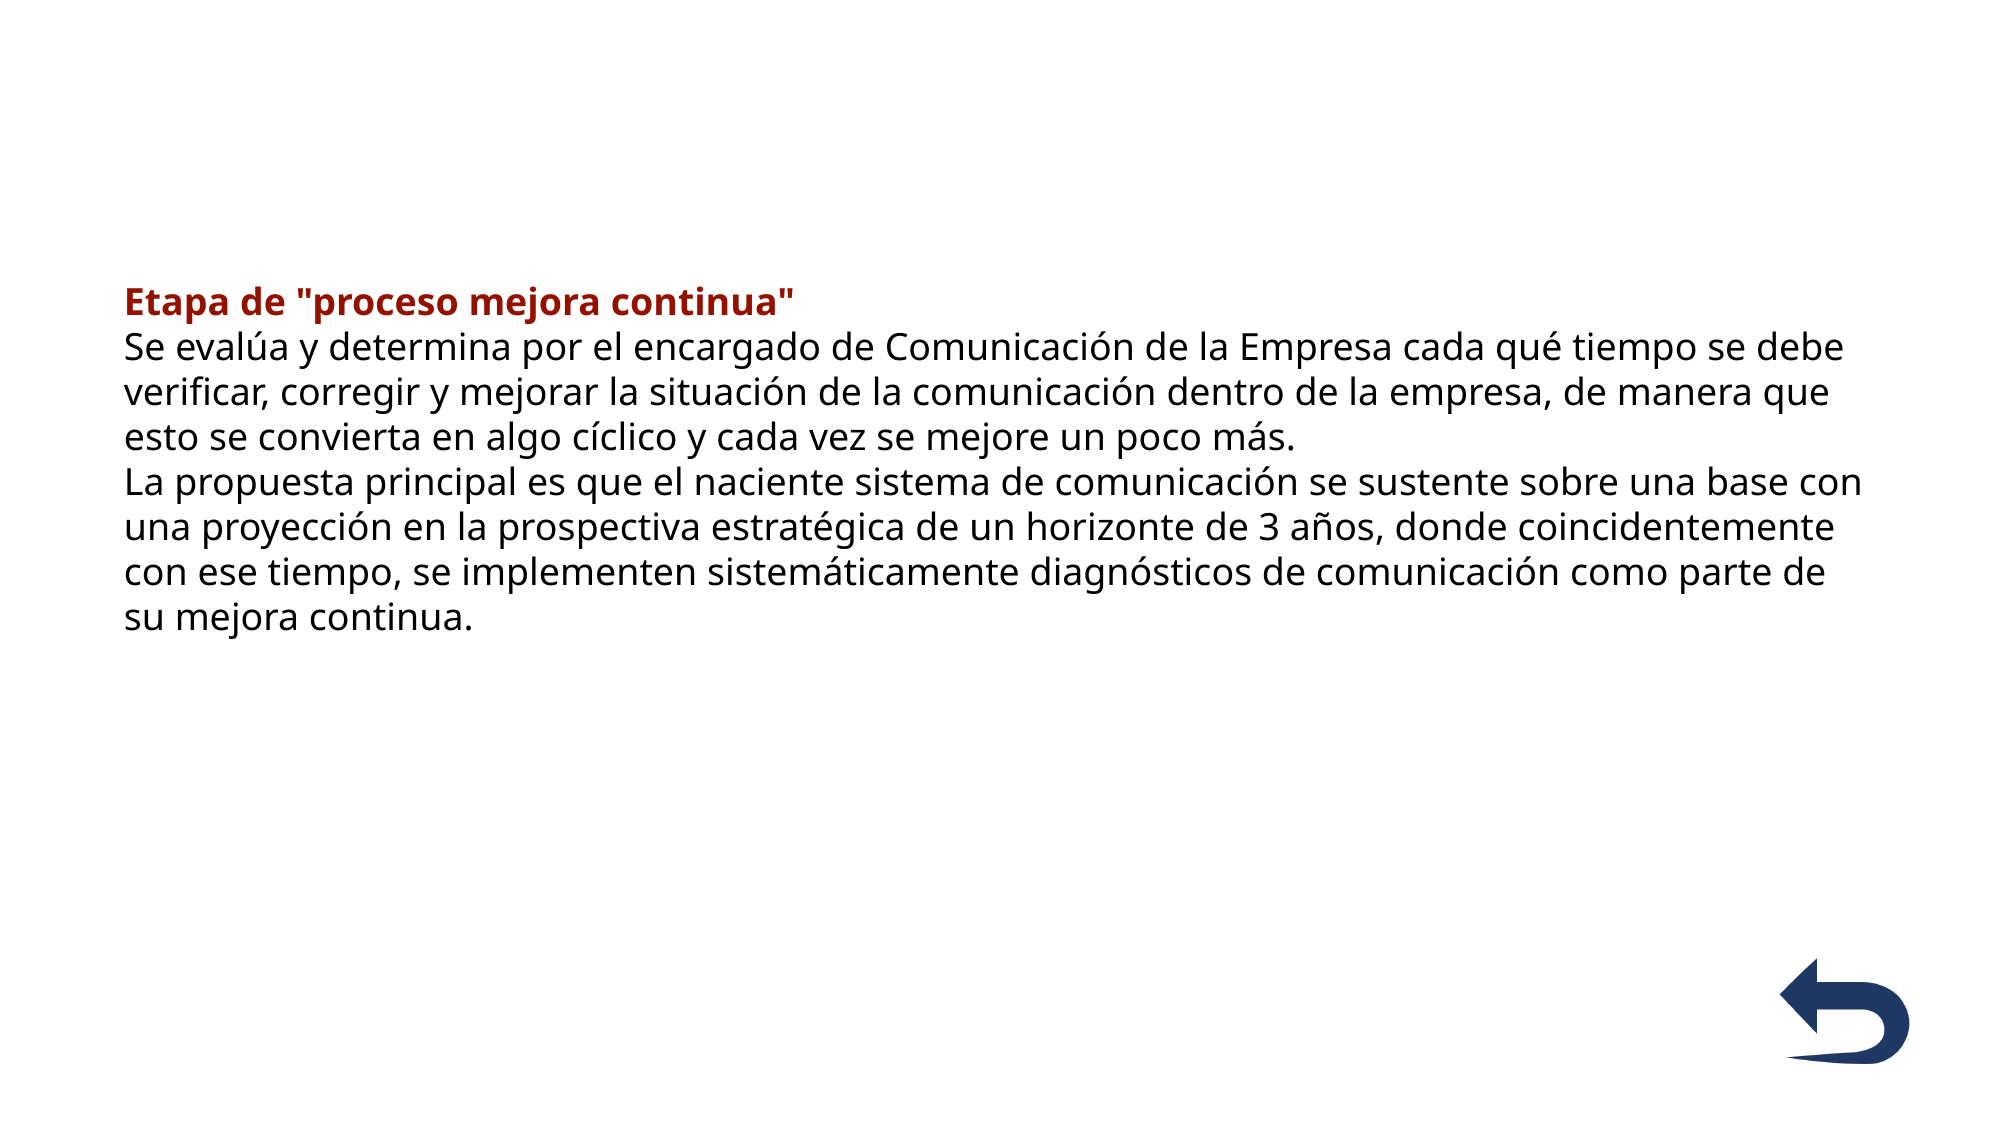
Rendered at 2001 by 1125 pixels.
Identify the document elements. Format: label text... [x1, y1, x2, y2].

picture [1769, 936, 1920, 1087]
text_box Etapa de "proceso mejora continua" Se evalúa y determina por el encargado de Comunicación de la Empresa cada qué tiempo se debe verificar, corregir y mejorar la situación de la comunicación dentro de la empresa, de manera que esto se convierta en algo cíclico y cada vez se mejore un poco más. La propuesta principal es que el naciente sistema de comunicación se sustente sobre una base con una proyección en la prospectiva estratégica de un horizonte de 3 años, donde coincidentemente con ese tiempo, se implementen sistemáticamente diagnósticos de comunicación como parte de su mejora continua. [109, 270, 1891, 691]
